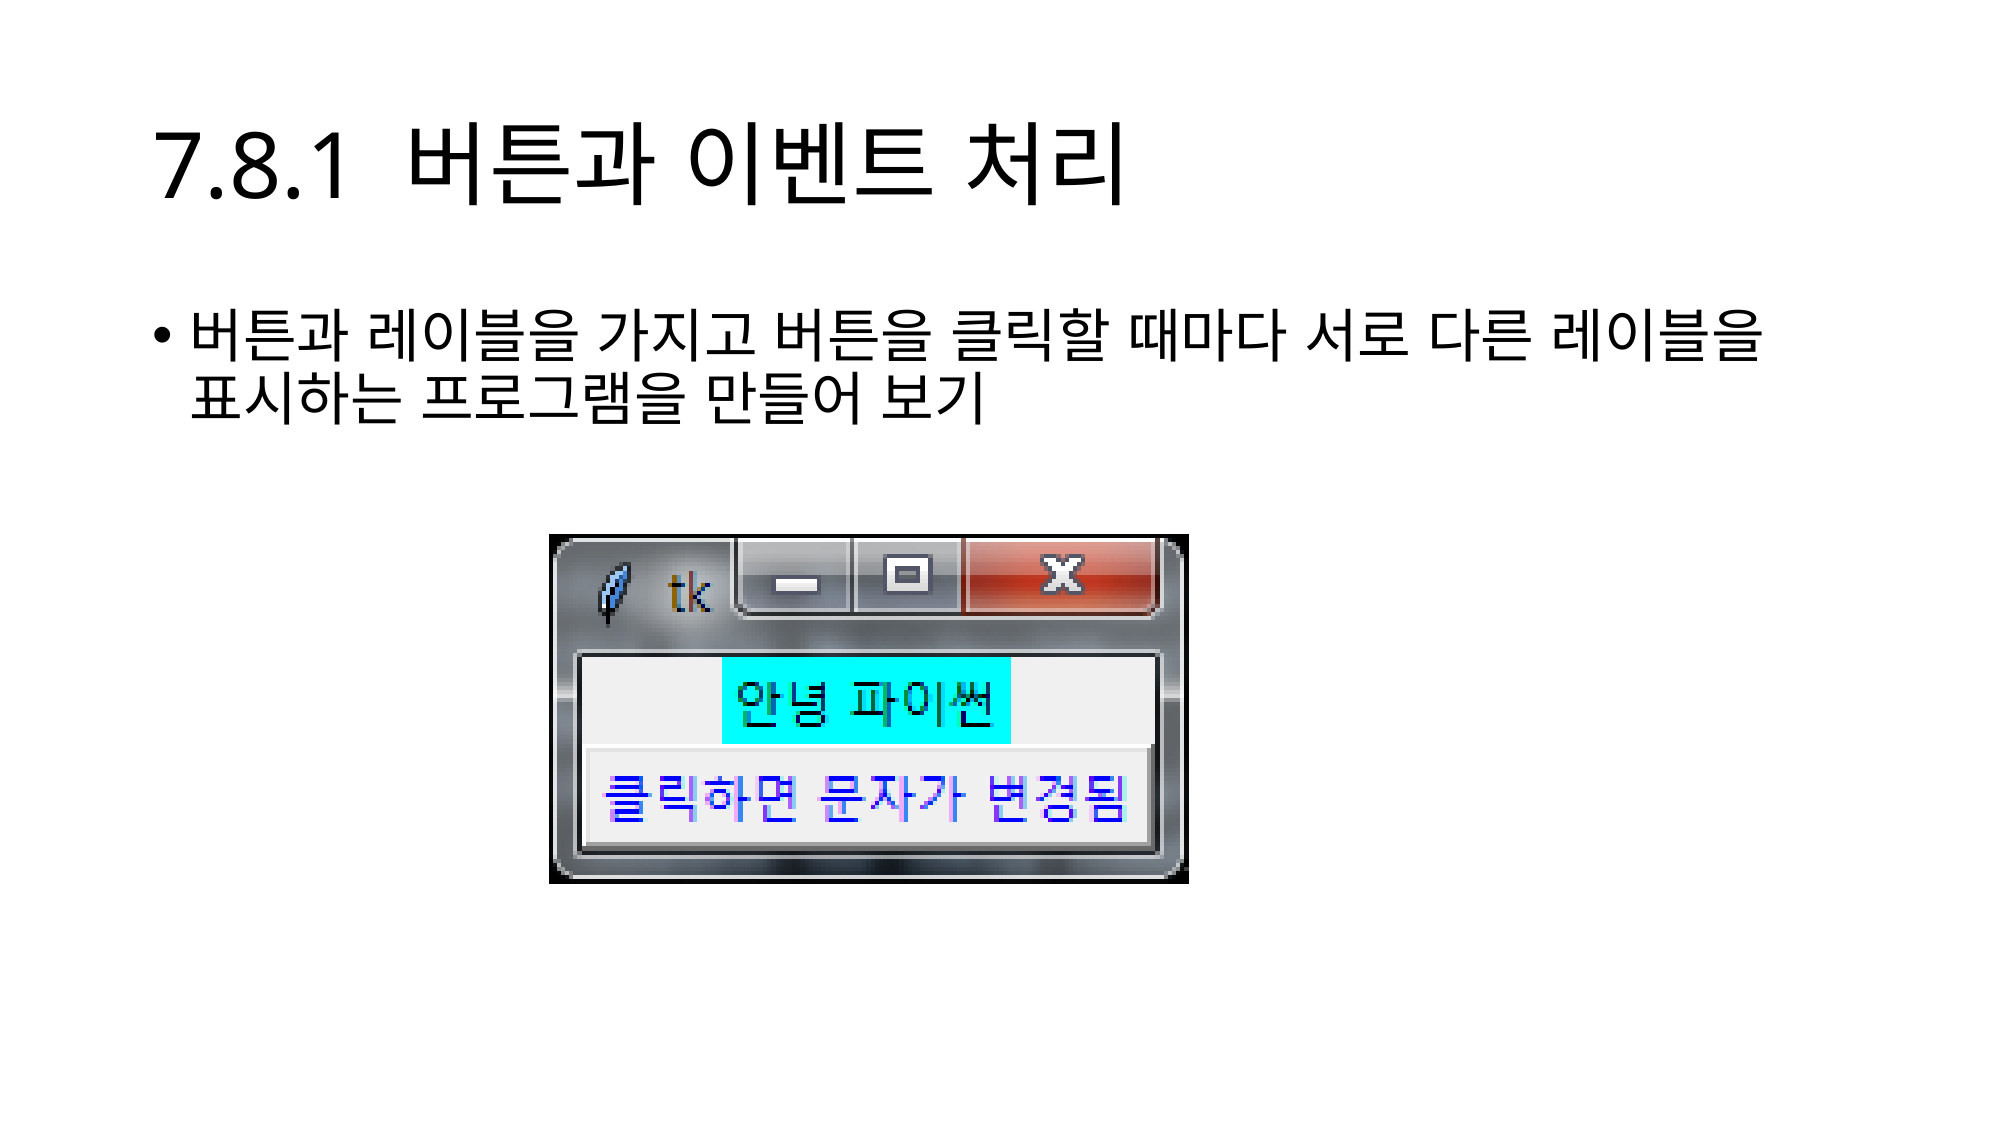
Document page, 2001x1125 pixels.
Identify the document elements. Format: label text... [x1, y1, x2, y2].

list 버튼과 레이블을 가지고 버튼을 클릭할 때마다 서로 다른 레이블을 표시하는 프로그램을 만들어 보기 [137, 299, 1863, 1014]
picture [549, 534, 1189, 884]
title 7.8.1 버튼과 이벤트 처리 [137, 59, 1863, 278]
